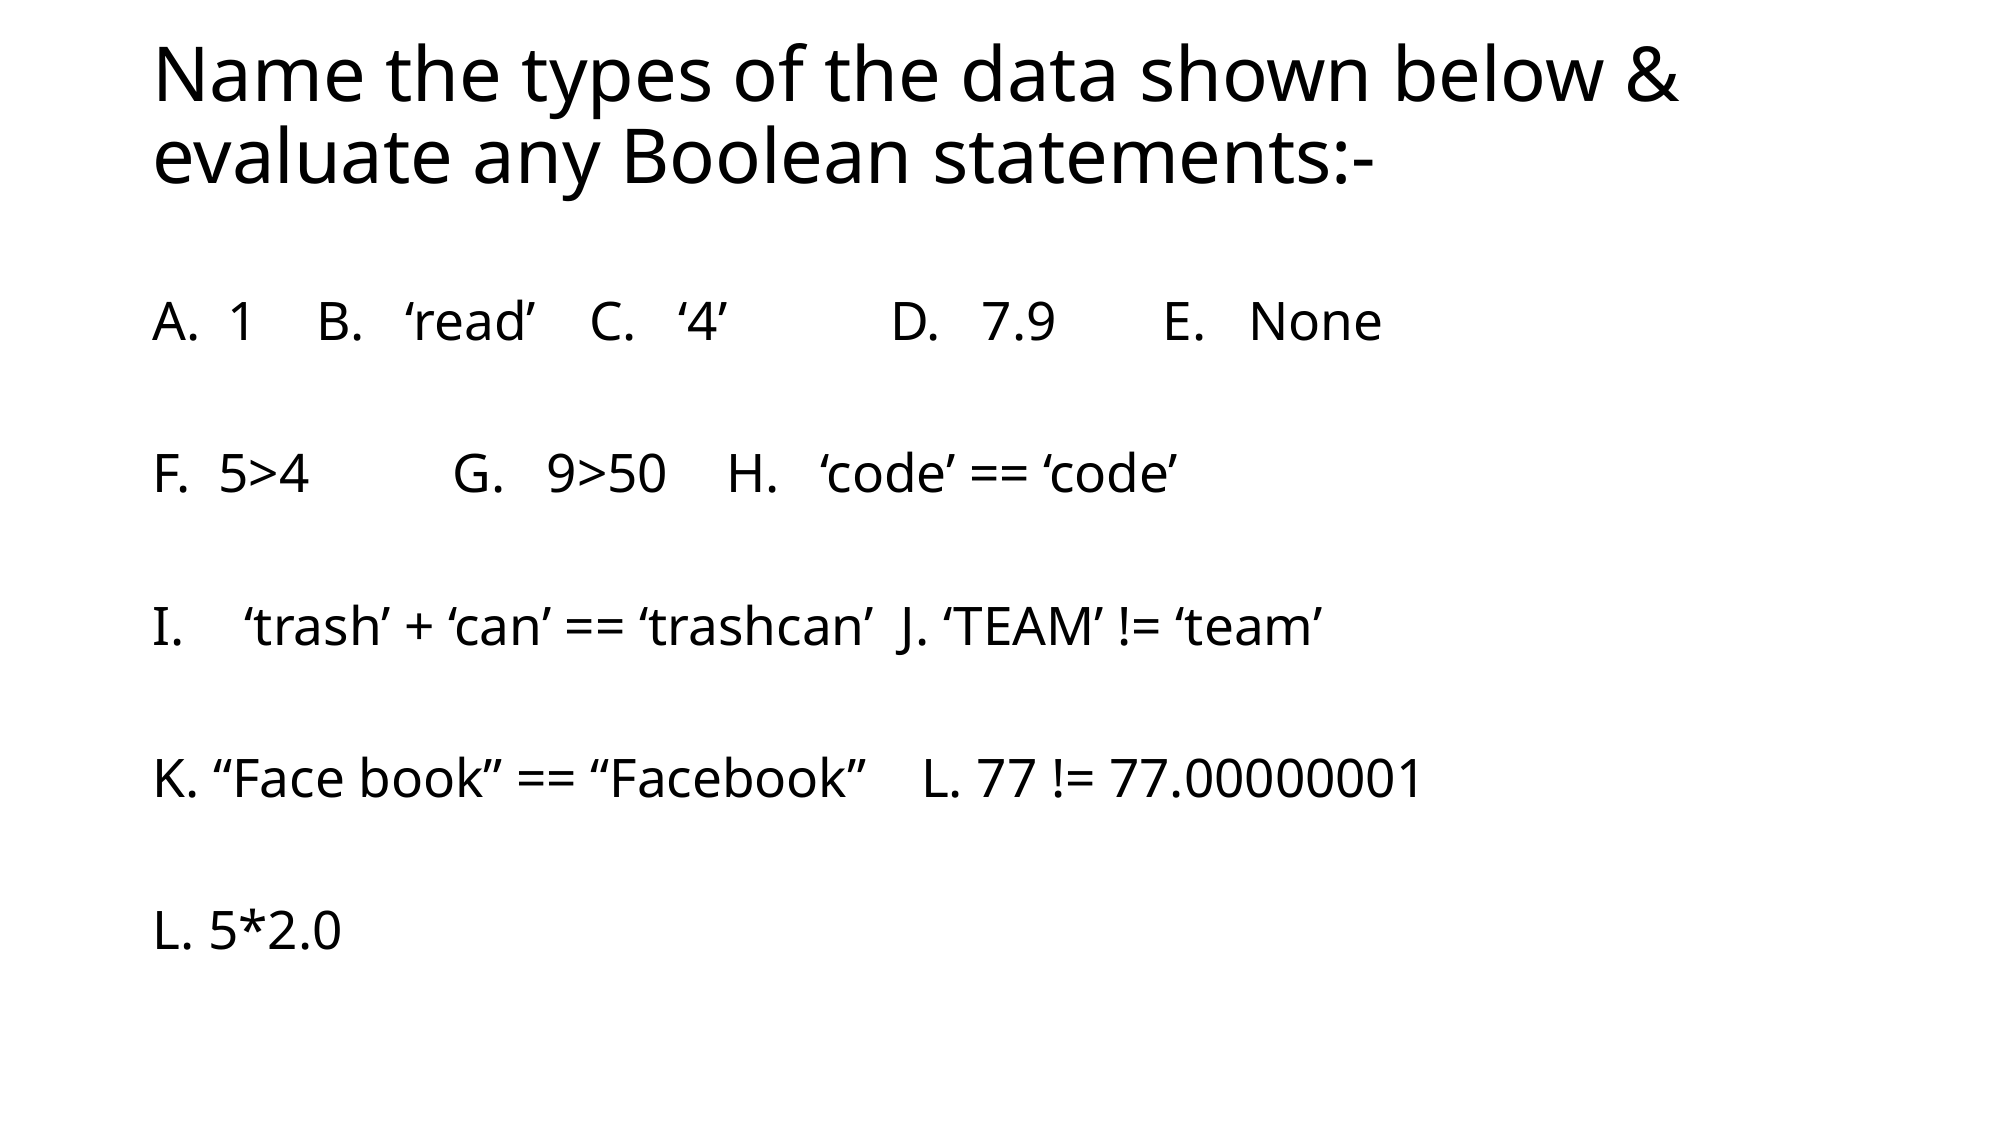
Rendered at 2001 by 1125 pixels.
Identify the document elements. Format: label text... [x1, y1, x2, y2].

list Name the types of the data shown below & evaluate any Boolean statements:- A. 1 B. ‘read’ C. ‘4’ D. 7.9 E. None F. 5>4 G. 9>50 H. ‘code’ == ‘code’ ‘trash’ + ‘can’ == ‘trashcan’ J. ‘TEAM’ != ‘team’ K. “Face book” == “Facebook” L. 77 != 77.00000001 L. 5*2.0 [137, 28, 1863, 1125]
